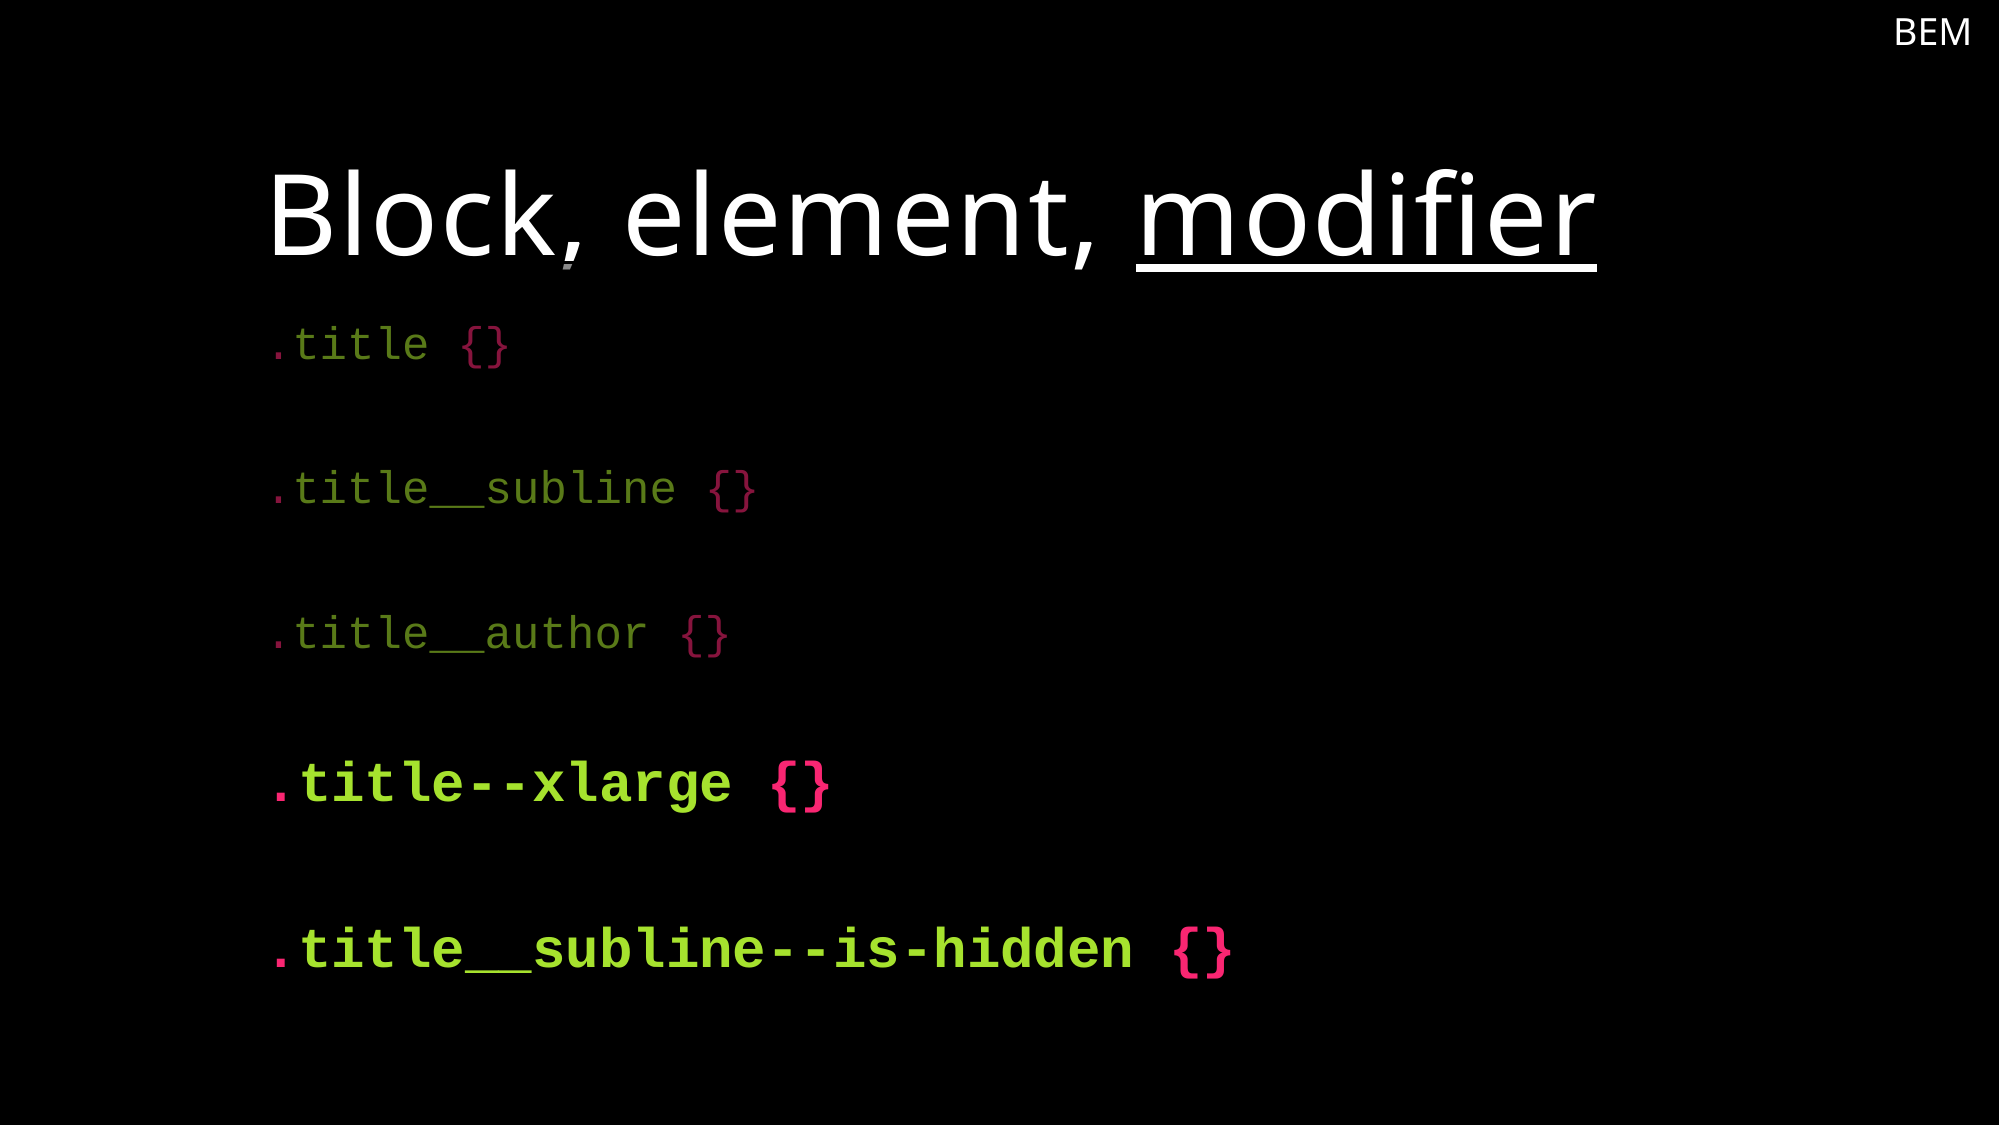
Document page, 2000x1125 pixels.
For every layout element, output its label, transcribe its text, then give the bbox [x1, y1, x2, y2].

list .title {} .title__subline {} .title__author {} .title--xlarge {} .title__subline--is-hidden {} [249, 312, 1749, 988]
title Block, element, modifier [249, 62, 1750, 288]
text_box BEM [1878, 0, 1988, 61]
text_box [220, 261, 1003, 676]
